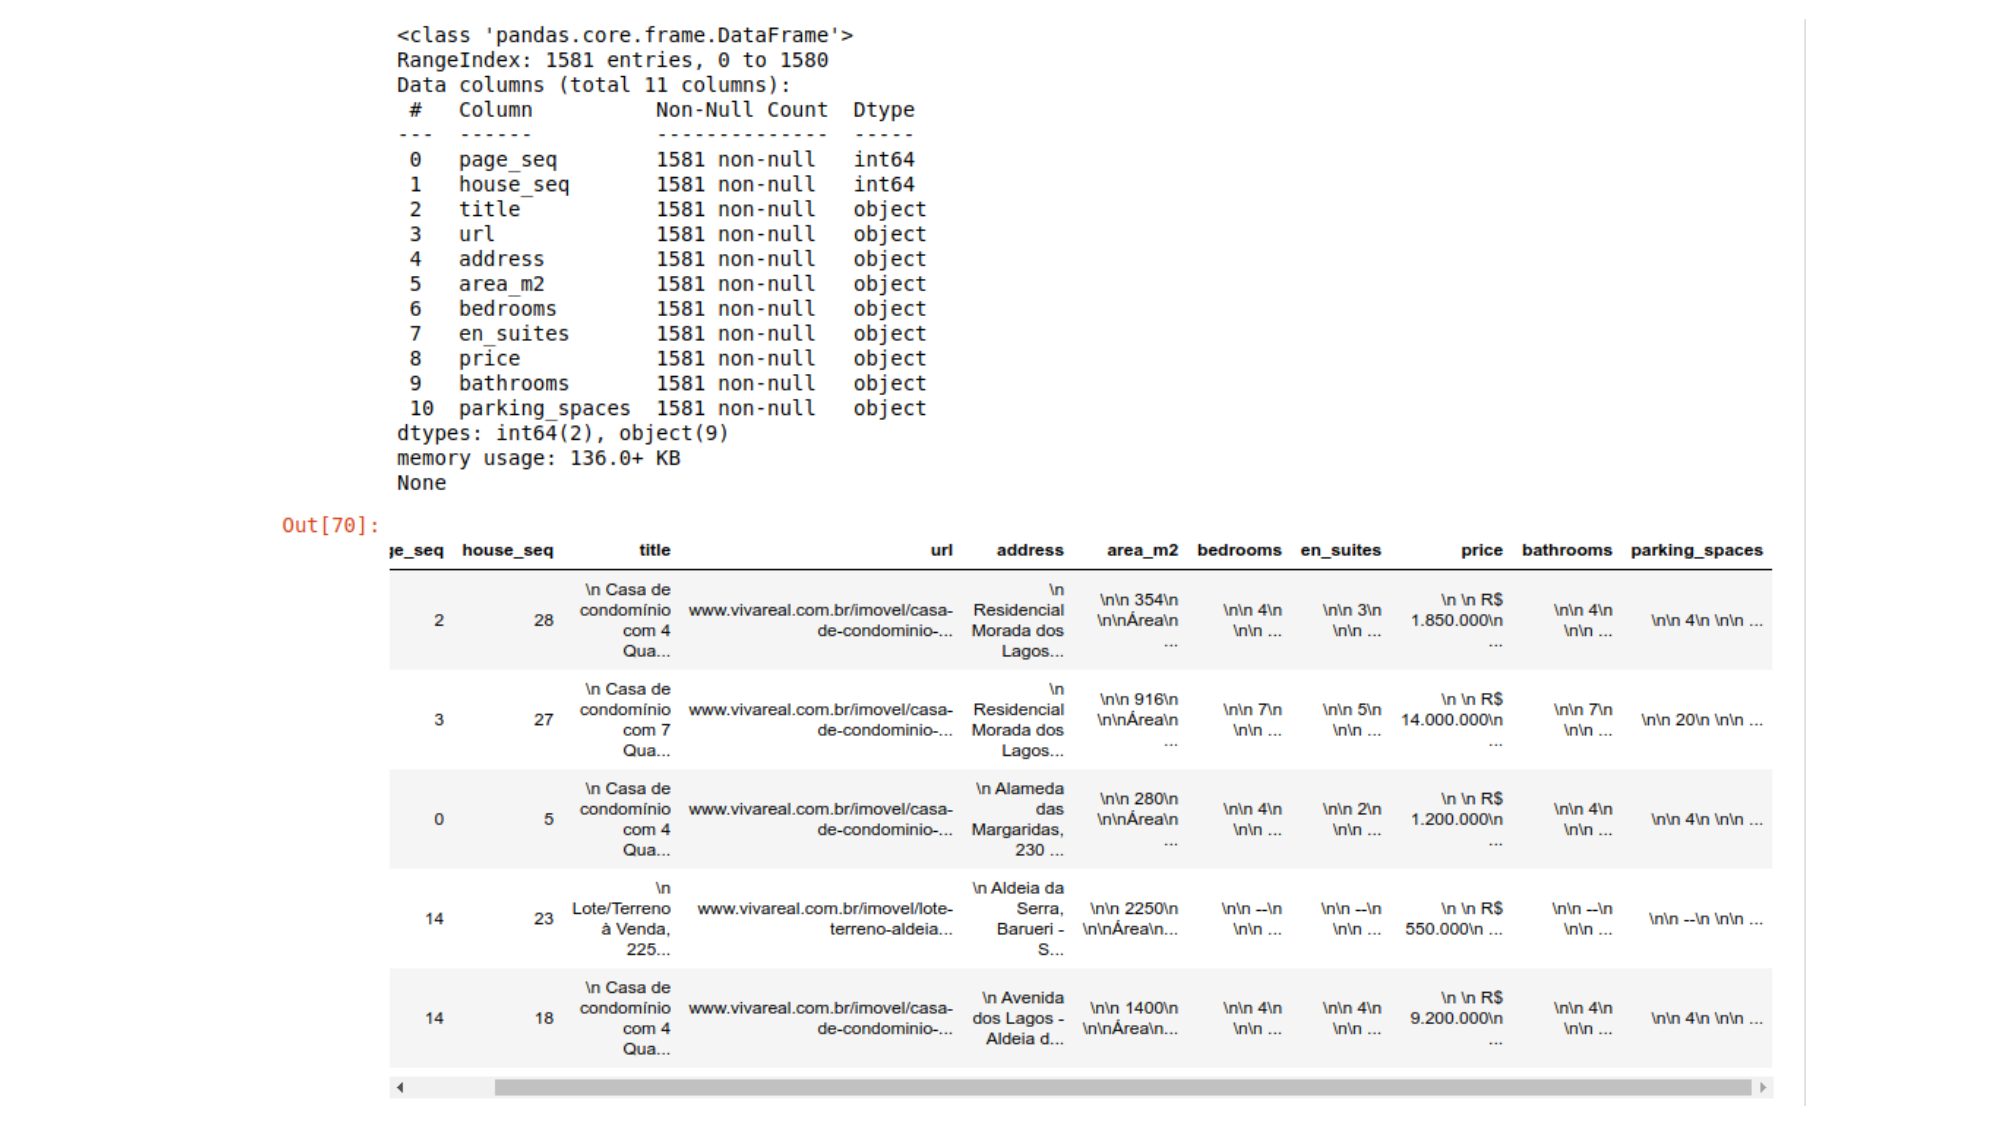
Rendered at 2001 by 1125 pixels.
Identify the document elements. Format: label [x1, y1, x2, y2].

picture [210, 19, 1806, 1106]
